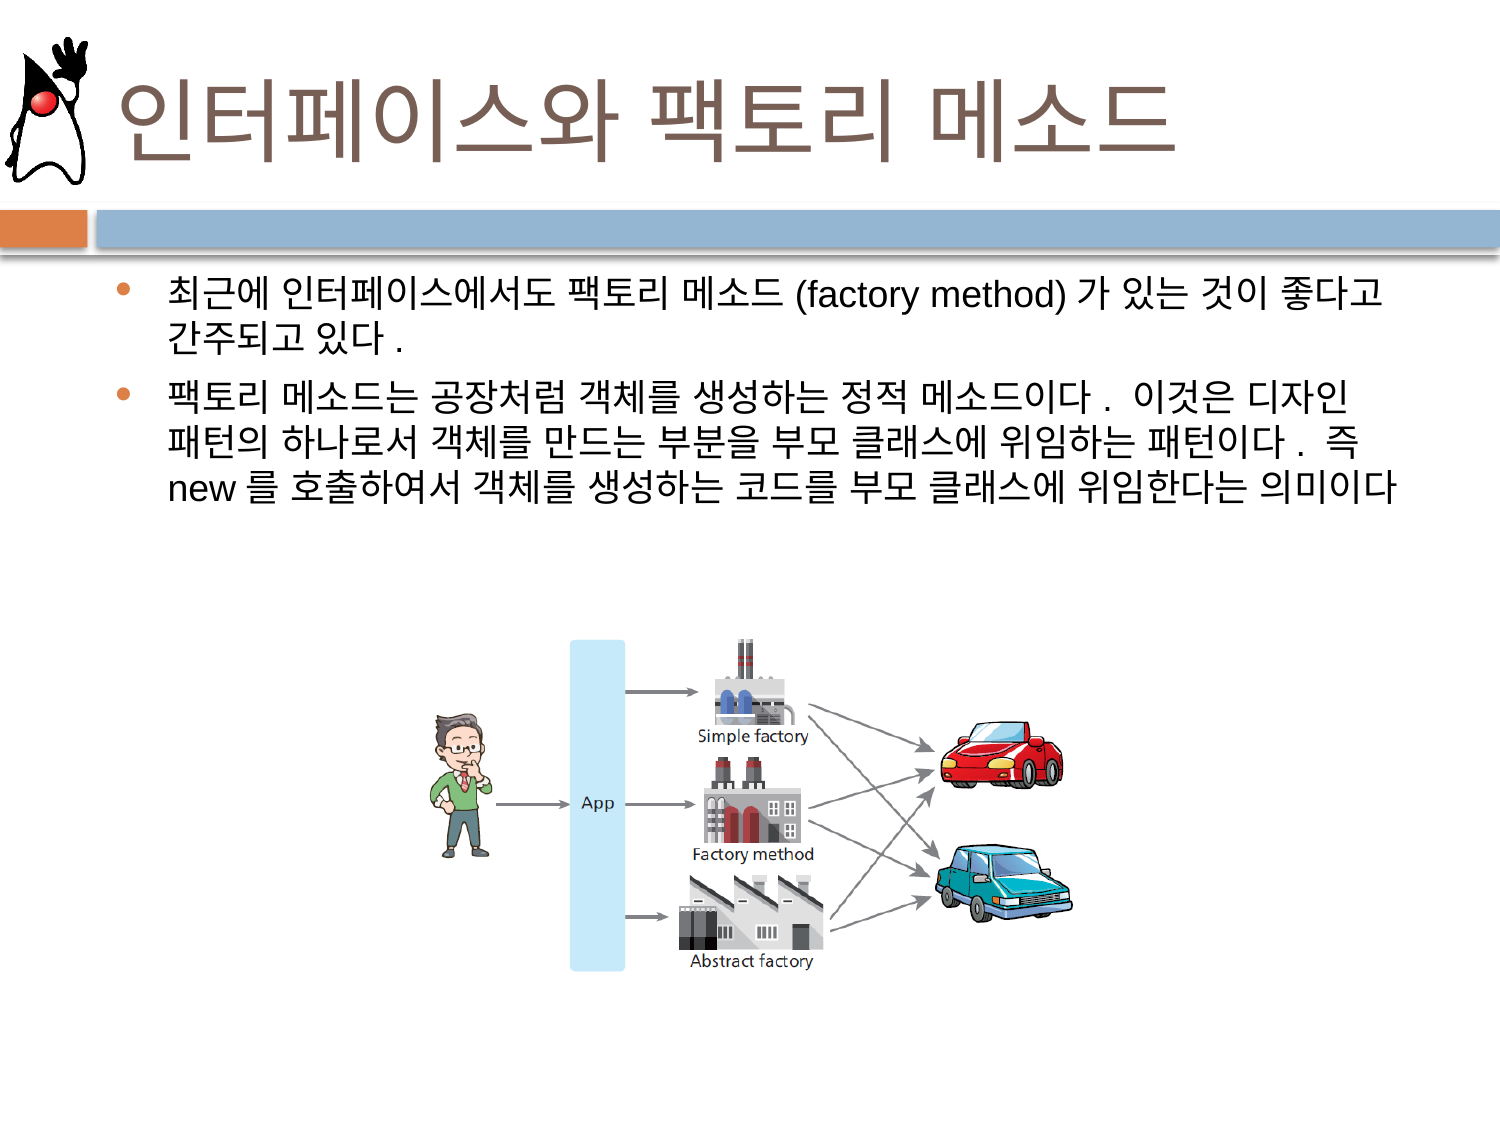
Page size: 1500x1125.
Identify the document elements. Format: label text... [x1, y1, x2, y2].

picture [5, 37, 88, 185]
title 인터페이스와 팩토리 메소드 [100, 37, 1438, 200]
picture [422, 625, 1078, 976]
list 최근에 인터페이스에서도 팩토리 메소드(factory method)가 있는 것이 좋다고 간주되고 있다. 팩토리 메소드는 공장처럼 객체를 생성하는 정적 메소드이다. 이것은 디자인 패턴의 하나로서 객체를 만드는 부분을 부모 클래스에 위임하는 패턴이다. 즉 new를 호출하여서 객체를 생성하는 코드를 부모 클래스에 위임한다는 의미이다 [100, 262, 1438, 1000]
